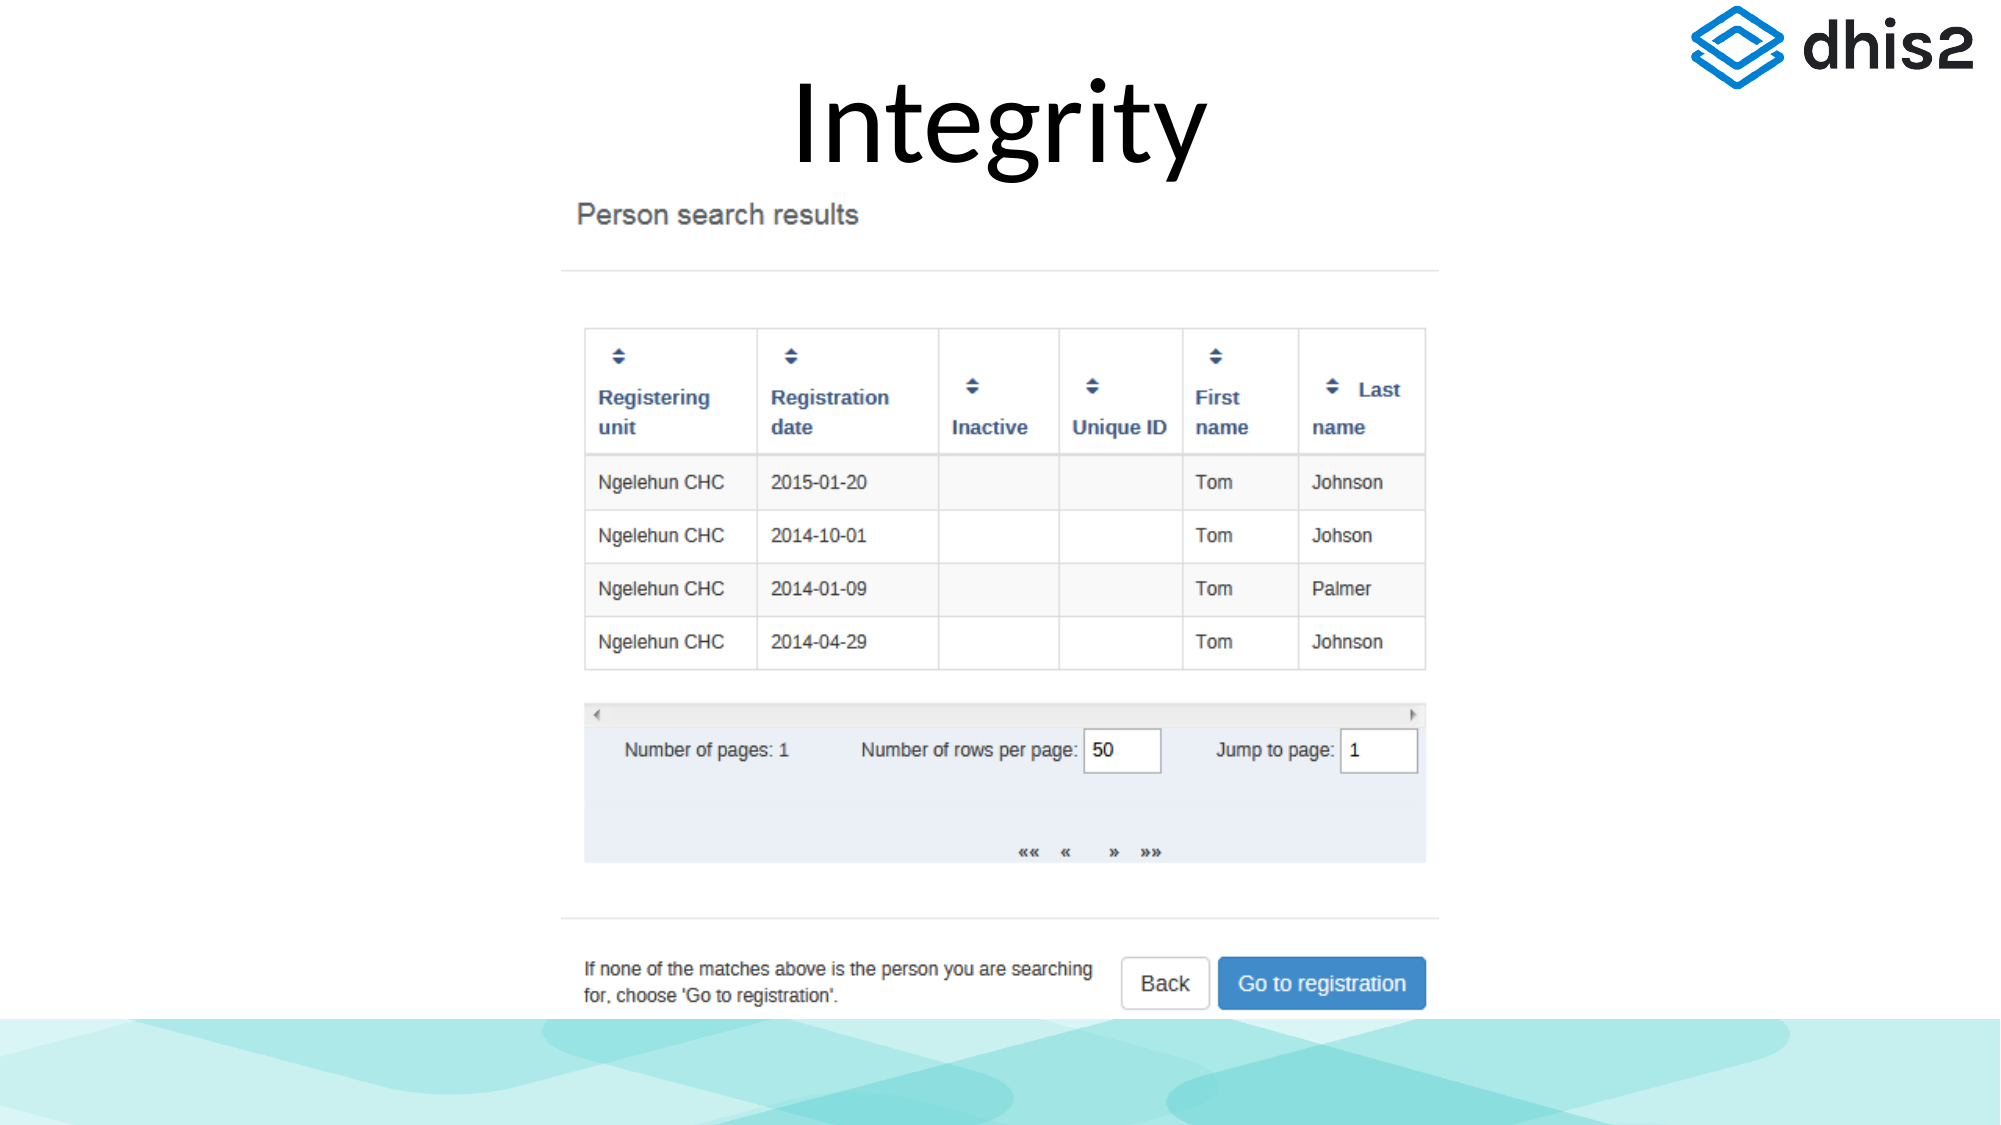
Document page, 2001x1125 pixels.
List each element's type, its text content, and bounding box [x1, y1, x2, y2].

picture [0, 1019, 2000, 1125]
picture [561, 192, 1439, 1018]
picture [1690, 4, 1974, 91]
title Integrity [99, 45, 1900, 182]
